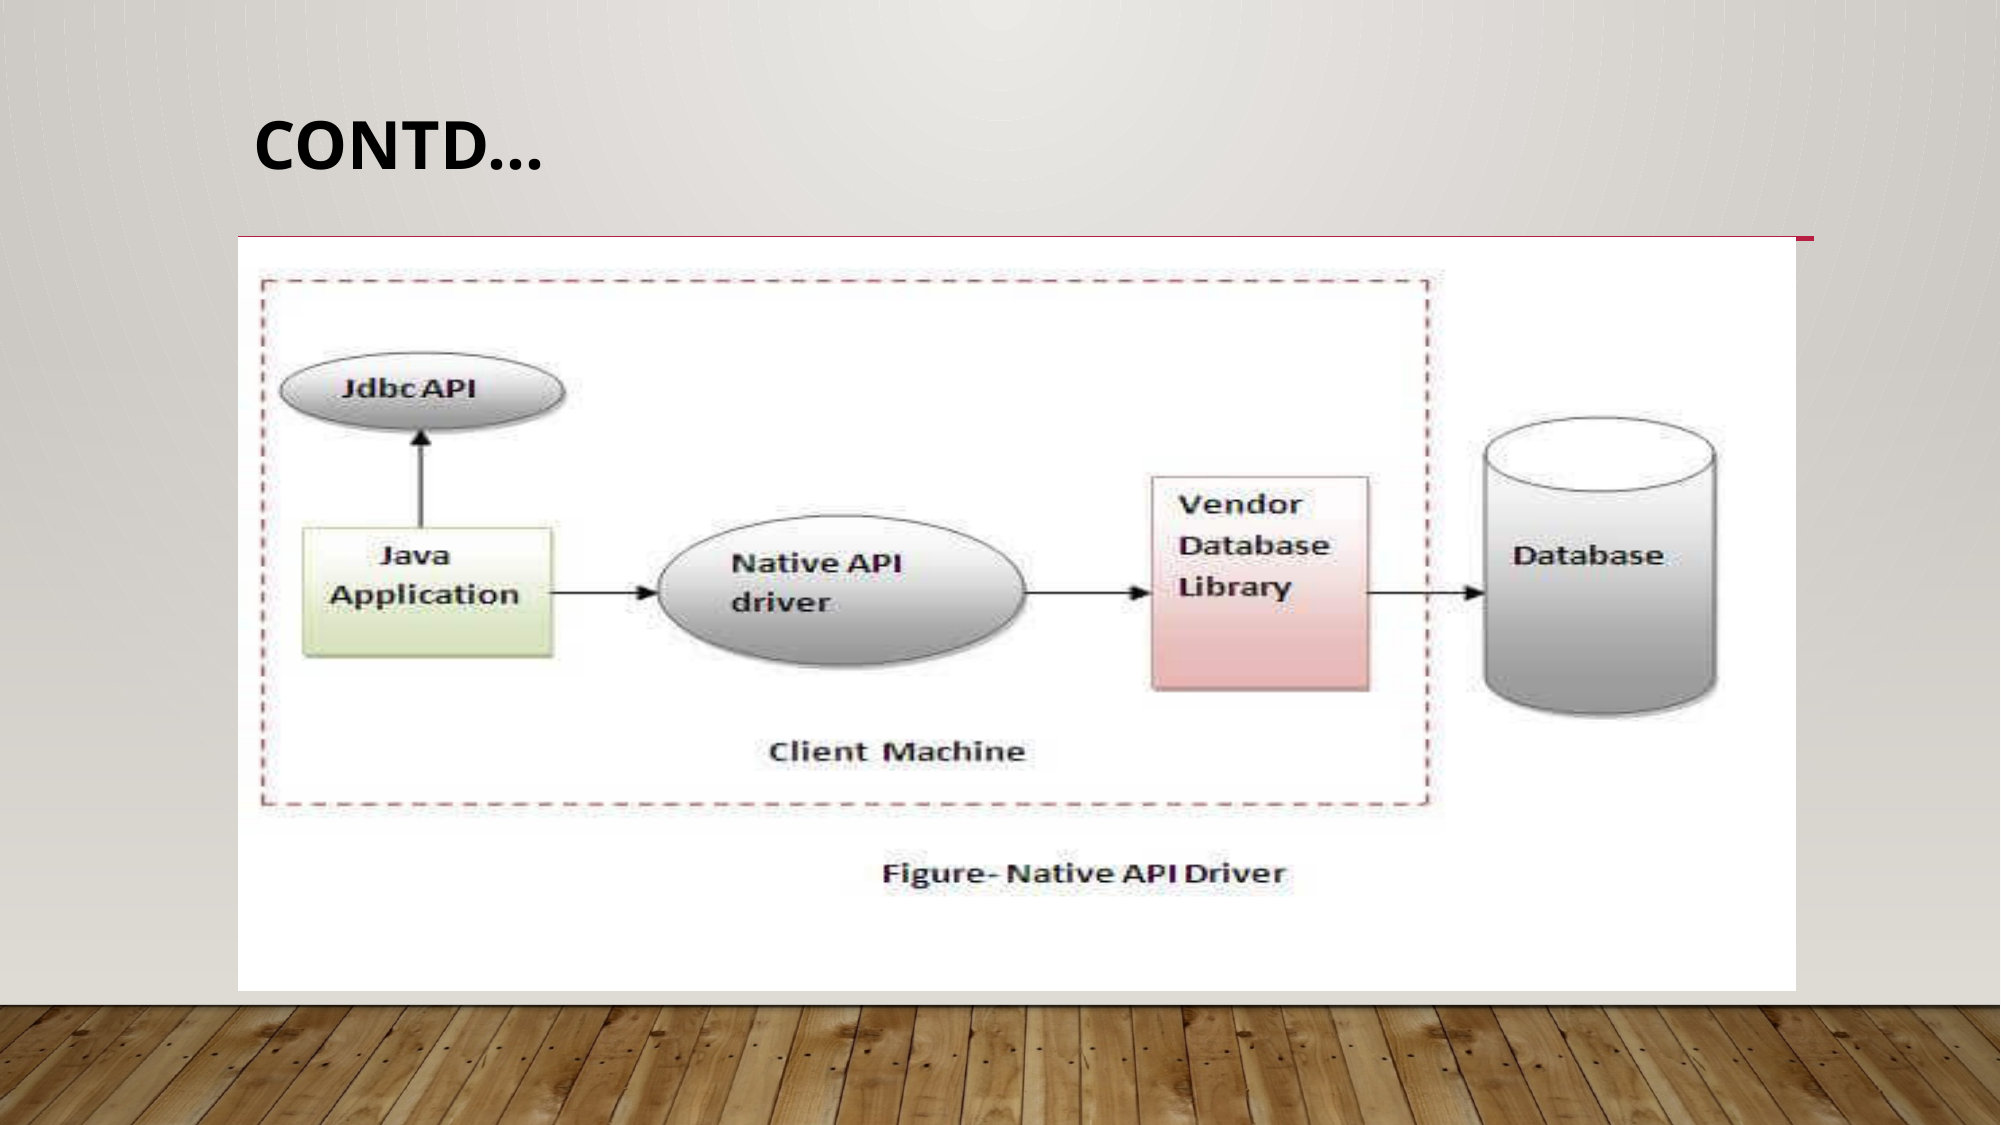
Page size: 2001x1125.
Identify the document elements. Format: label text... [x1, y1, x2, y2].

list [237, 237, 1796, 992]
title Contd… [238, 104, 1814, 238]
picture [0, 1005, 2000, 1125]
